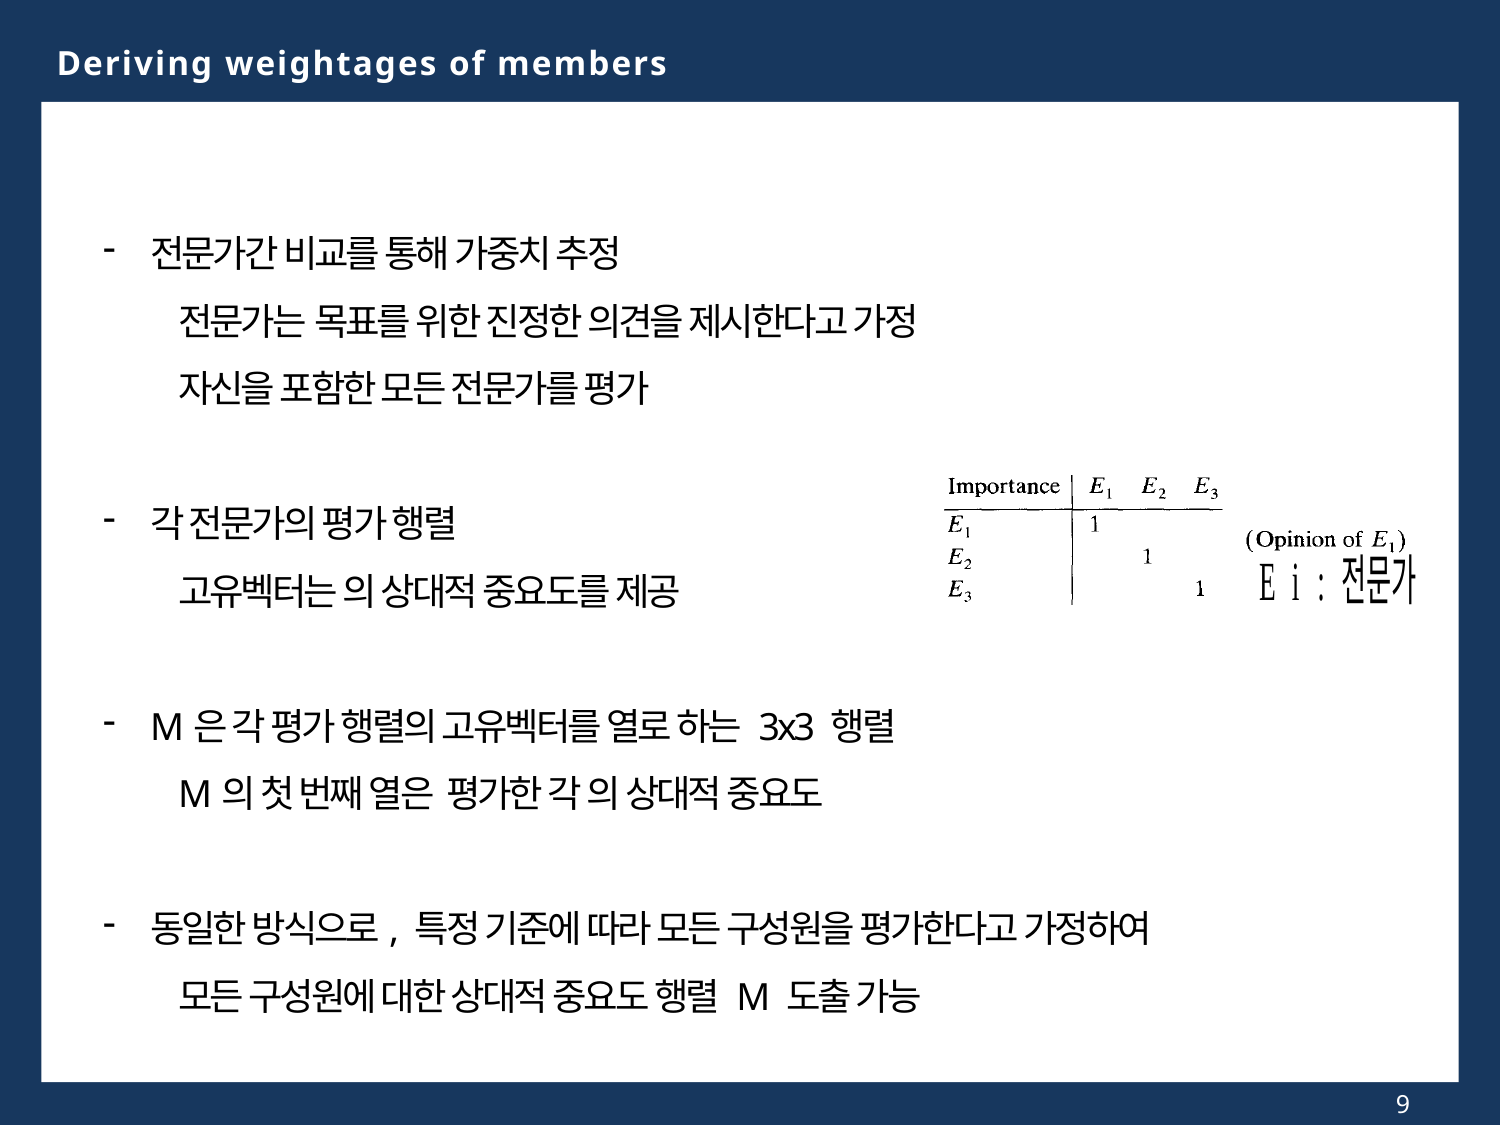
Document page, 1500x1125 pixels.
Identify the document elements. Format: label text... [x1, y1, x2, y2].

text_box [39, 100, 1461, 1084]
slide_number 9 [1074, 1070, 1425, 1125]
text_box Deriving weightages of members [41, 34, 750, 90]
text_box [934, 469, 1424, 614]
